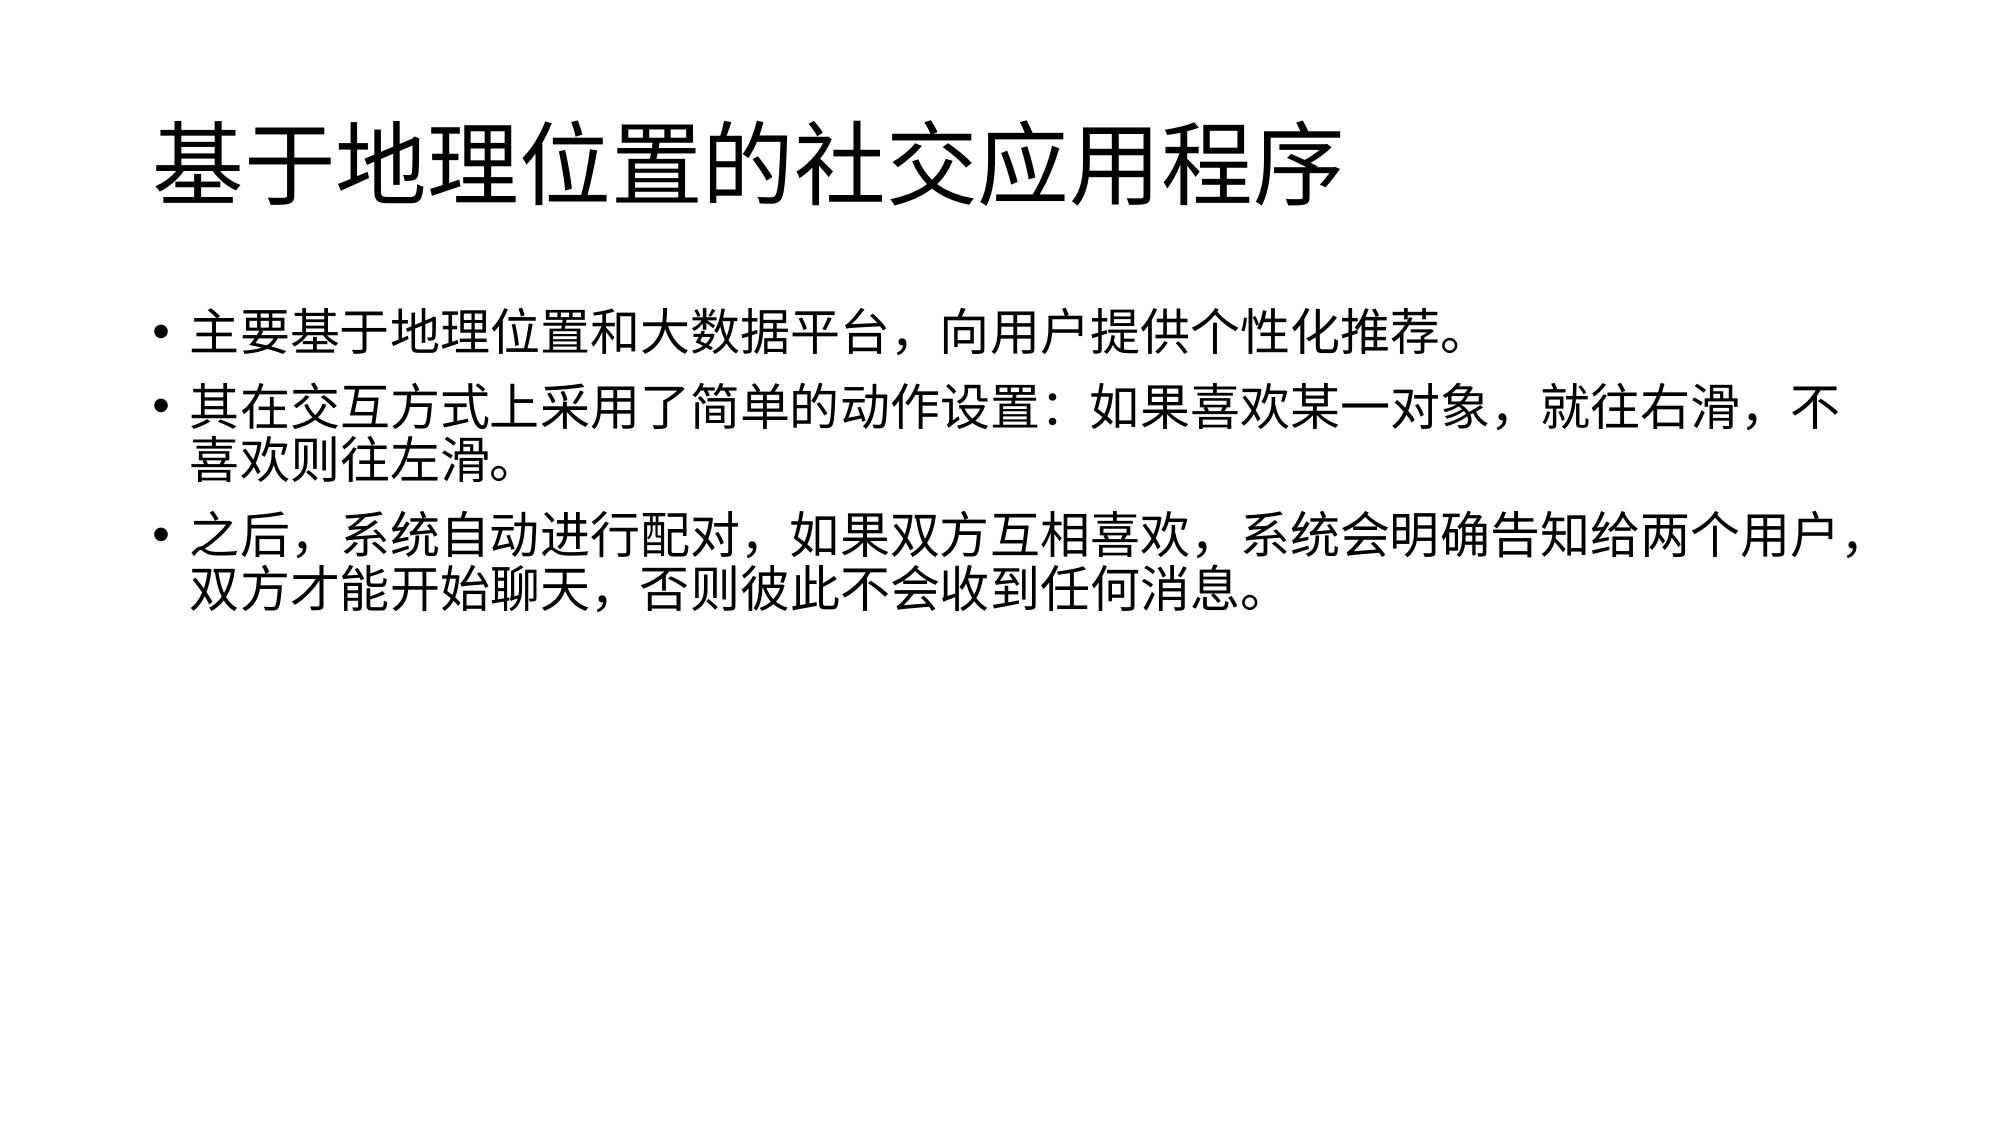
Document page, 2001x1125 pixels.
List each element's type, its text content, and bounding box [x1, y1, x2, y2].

title 基于地理位置的社交应用程序 [137, 59, 1863, 278]
list 主要基于地理位置和大数据平台，向用户提供个性化推荐。 其在交互方式上采用了简单的动作设置：如果喜欢某一对象，就往右滑，不喜欢则往左滑。 之后，系统自动进行配对，如果双方互相喜欢，系统会明确告知给两个用户，双方才能开始聊天，否则彼此不会收到任何消息。 [137, 299, 1863, 1014]
